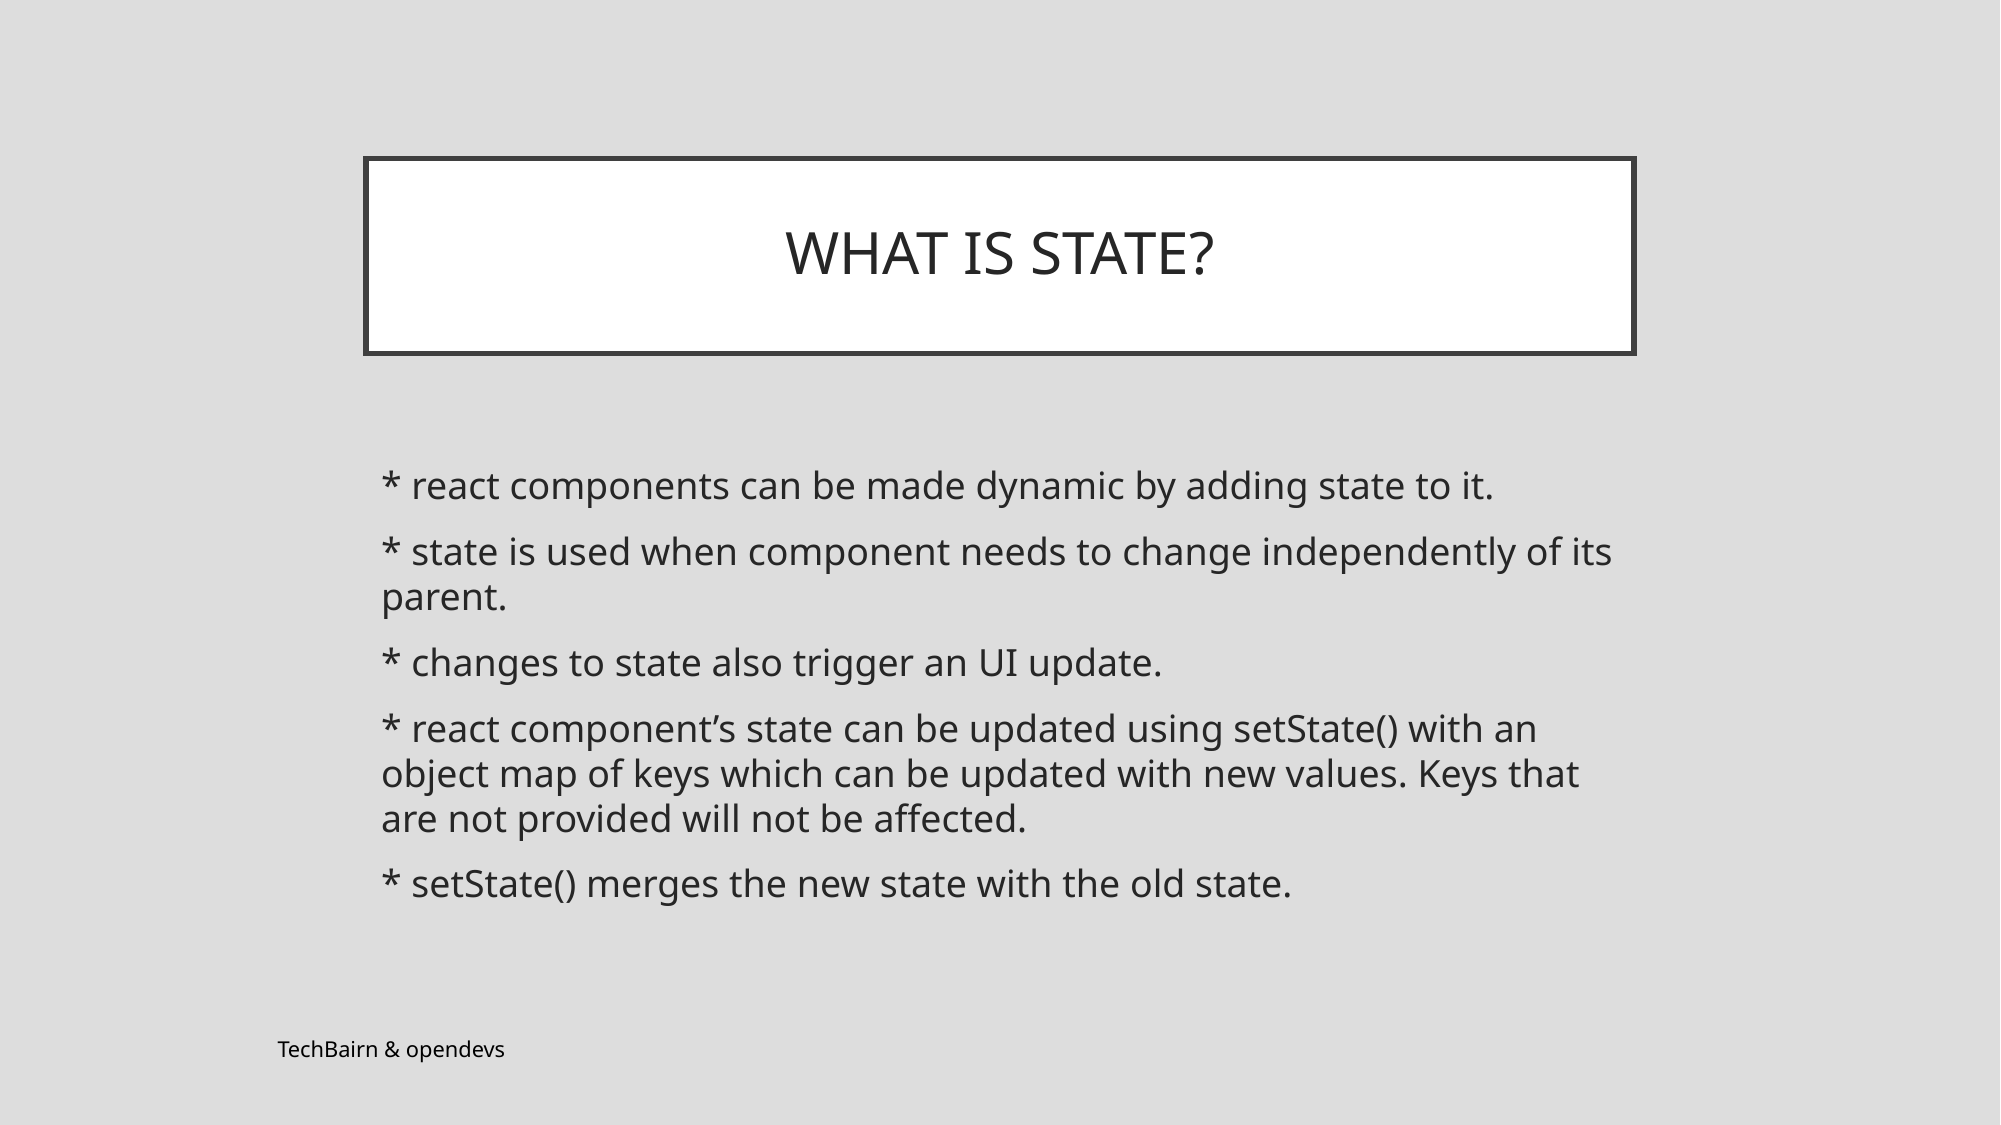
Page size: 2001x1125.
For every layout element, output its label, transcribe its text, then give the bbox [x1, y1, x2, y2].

list * react components can be made dynamic by adding state to it. * state is used when component needs to change independently of its parent. * changes to state also trigger an UI update. * react component’s state can be updated using setState() with an object map of keys which can be updated with new values. Keys that are not provided will not be affected. * setState() merges the new state with the old state. [366, 454, 1634, 1005]
title WHAT IS STATE? [363, 156, 1637, 356]
footer TechBairn & opendevs [262, 1023, 1231, 1076]
